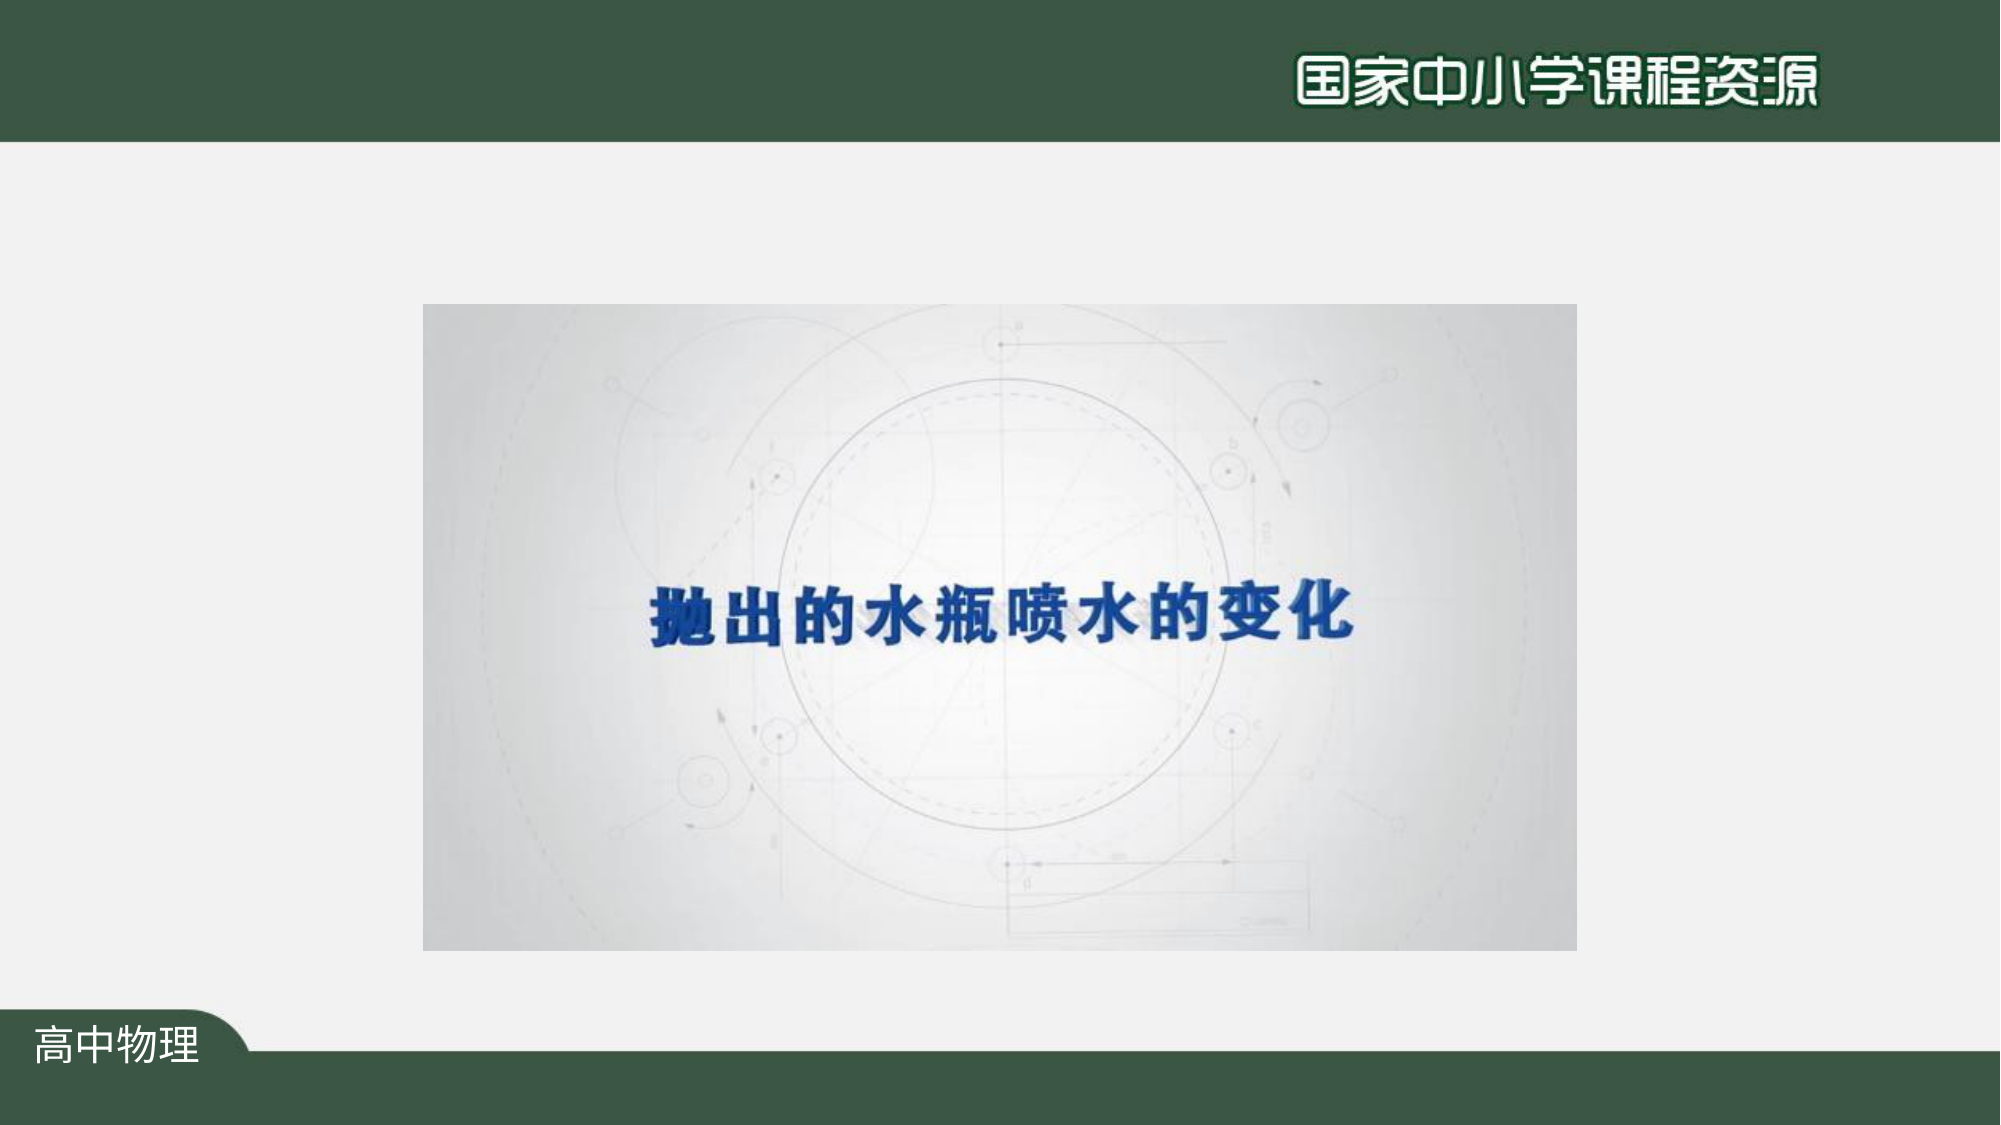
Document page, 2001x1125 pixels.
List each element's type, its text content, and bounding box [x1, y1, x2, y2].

picture [0, 0, 2000, 1125]
text_box [423, 304, 1577, 951]
footer 高中物理 [31, 1013, 202, 1125]
